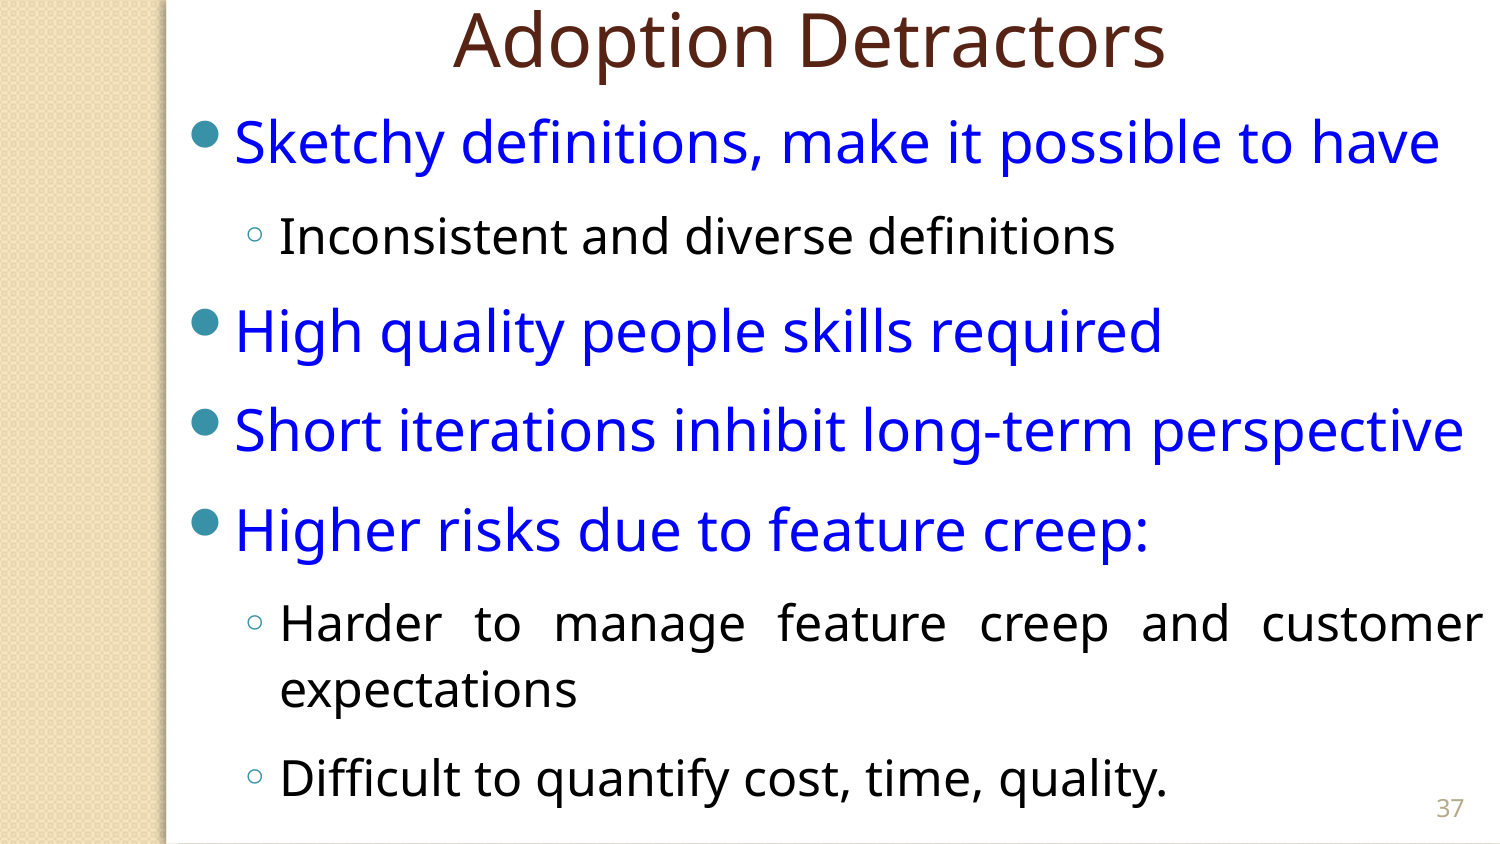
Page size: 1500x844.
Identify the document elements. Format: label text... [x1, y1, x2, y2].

title Adoption Detractors [171, 0, 1451, 91]
list Sketchy definitions, make it possible to have Inconsistent and diverse definitions High quality people skills required Short iterations inhibit long-term perspective Higher risks due to feature creep: Harder to manage feature creep and customer expectations Difficult to quantify cost, time, quality. [159, 91, 1500, 844]
